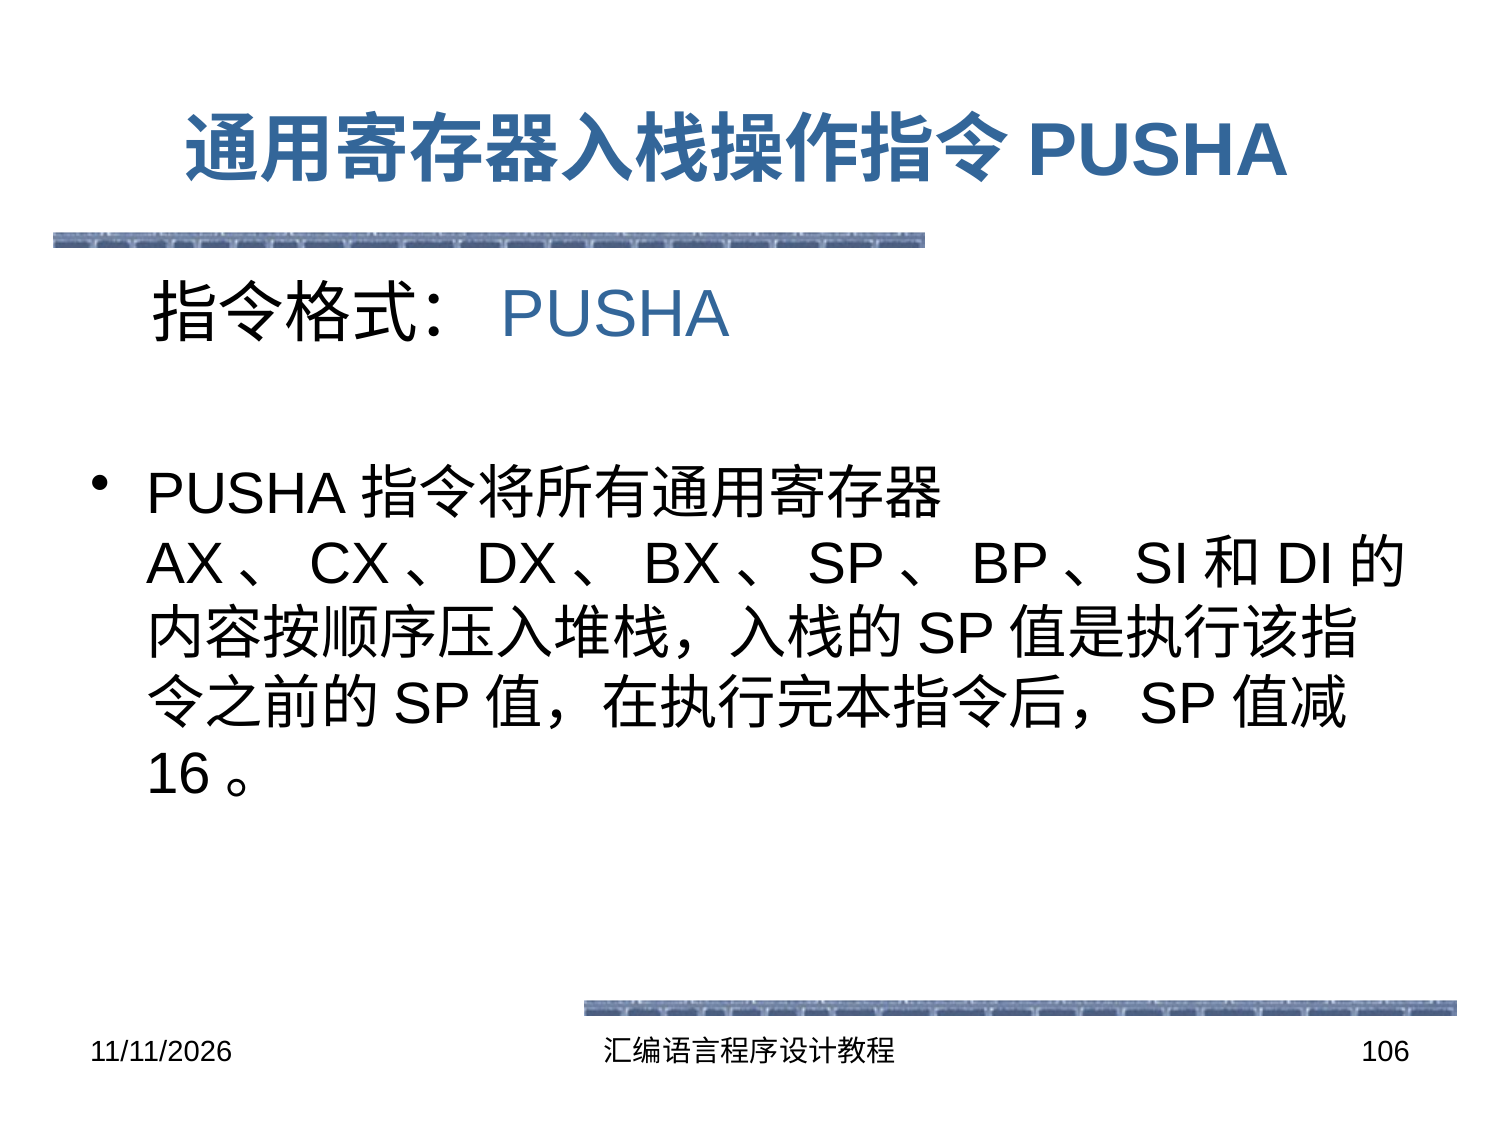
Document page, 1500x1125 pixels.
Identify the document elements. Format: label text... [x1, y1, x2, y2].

list 指令格式：PUSHA PUSHA指令将所有通用寄存器AX、CX、DX、BX、SP、BP、SI和DI的内容按顺序压入堆栈，入栈的SP值是执行该指令之前的SP值，在执行完本指令后，SP值减16。 [74, 262, 1426, 1006]
picture [584, 999, 1457, 1016]
slide_number 106 [1074, 1024, 1426, 1103]
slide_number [74, 1024, 426, 1103]
picture [53, 231, 925, 248]
title 通用寄存器入栈操作指令PUSHA [74, 44, 1426, 233]
footer 汇编语言程序设计教程 [512, 1024, 988, 1103]
